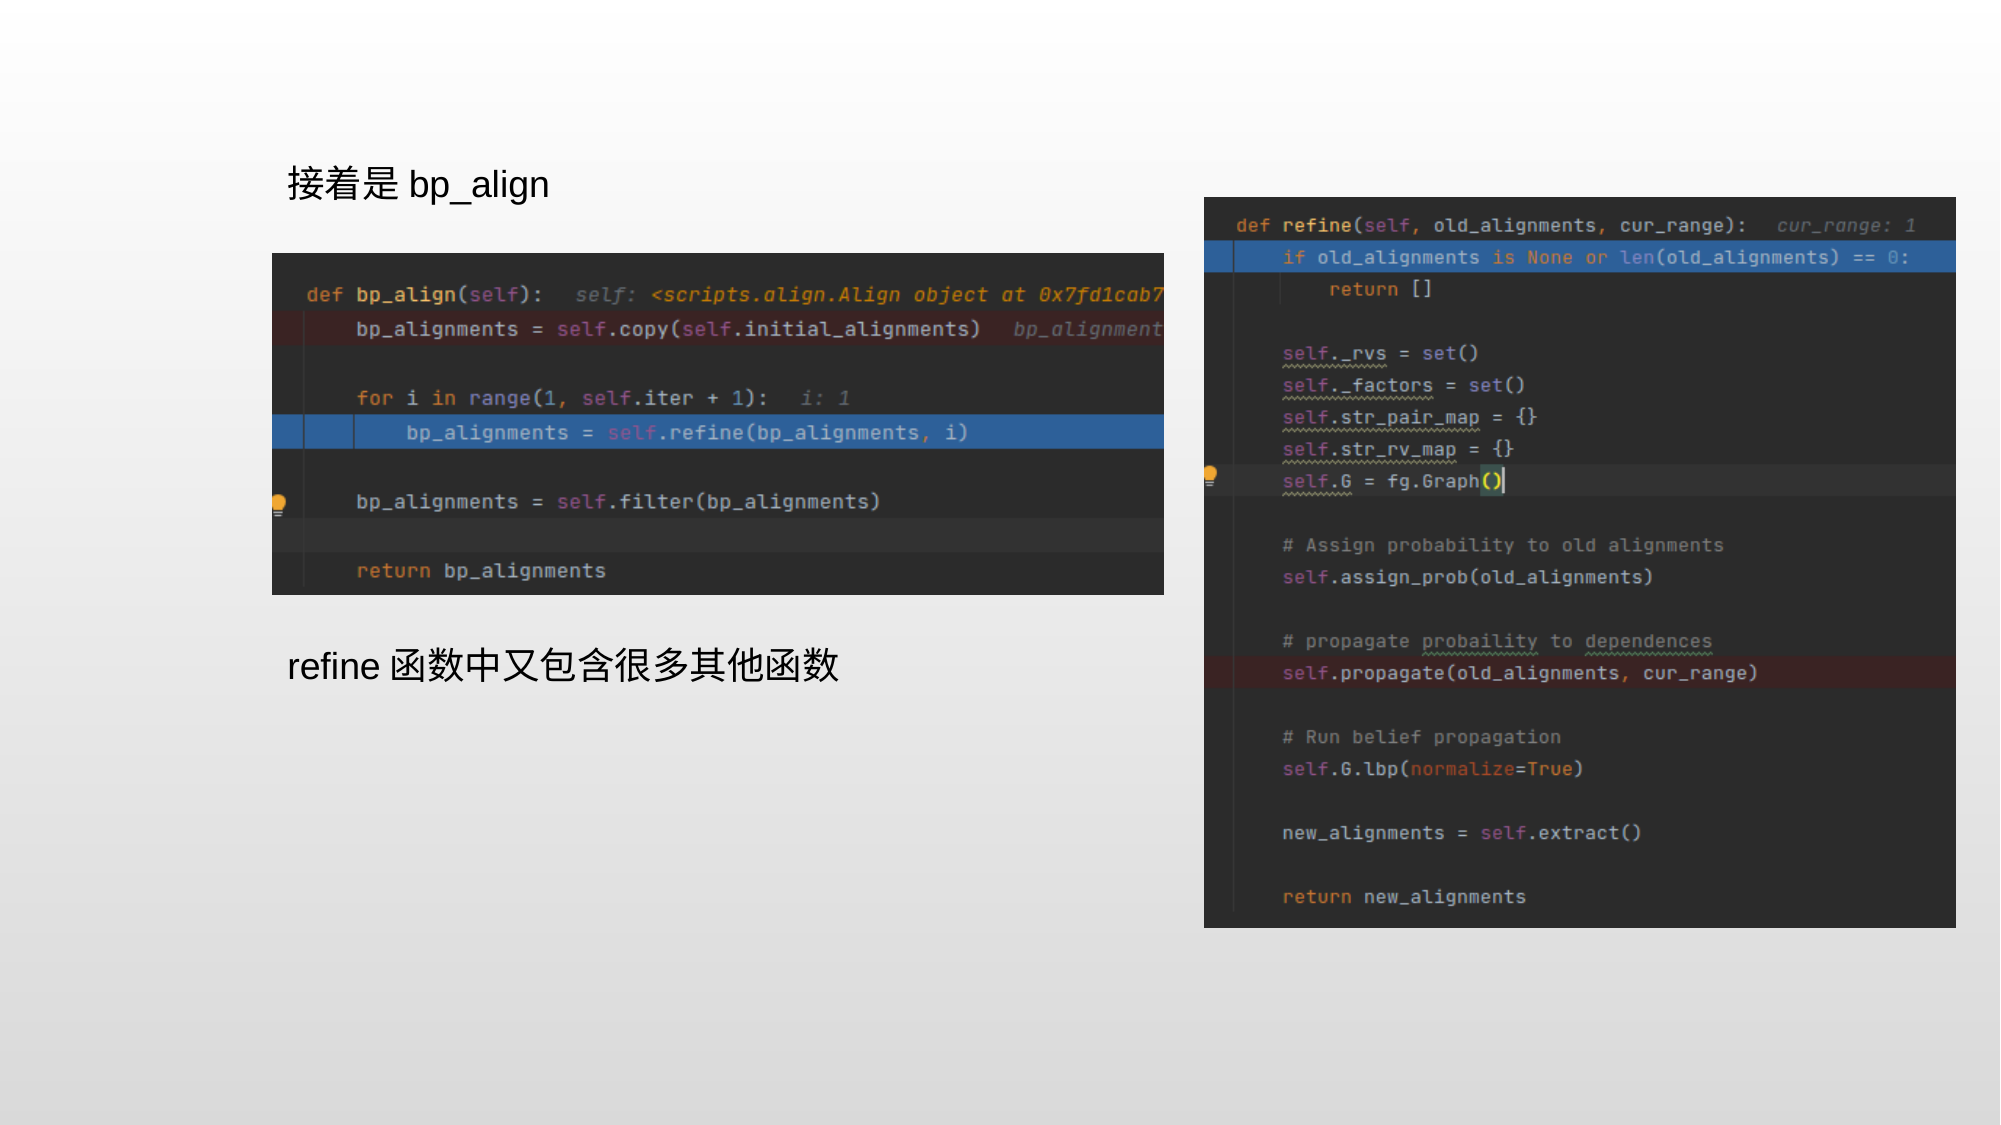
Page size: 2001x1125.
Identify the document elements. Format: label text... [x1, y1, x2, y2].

text_box refine函数中又包含很多其他函数 [272, 634, 971, 695]
text_box 接着是bp_align [272, 152, 1657, 213]
picture [1204, 197, 1956, 928]
picture [272, 253, 1164, 595]
